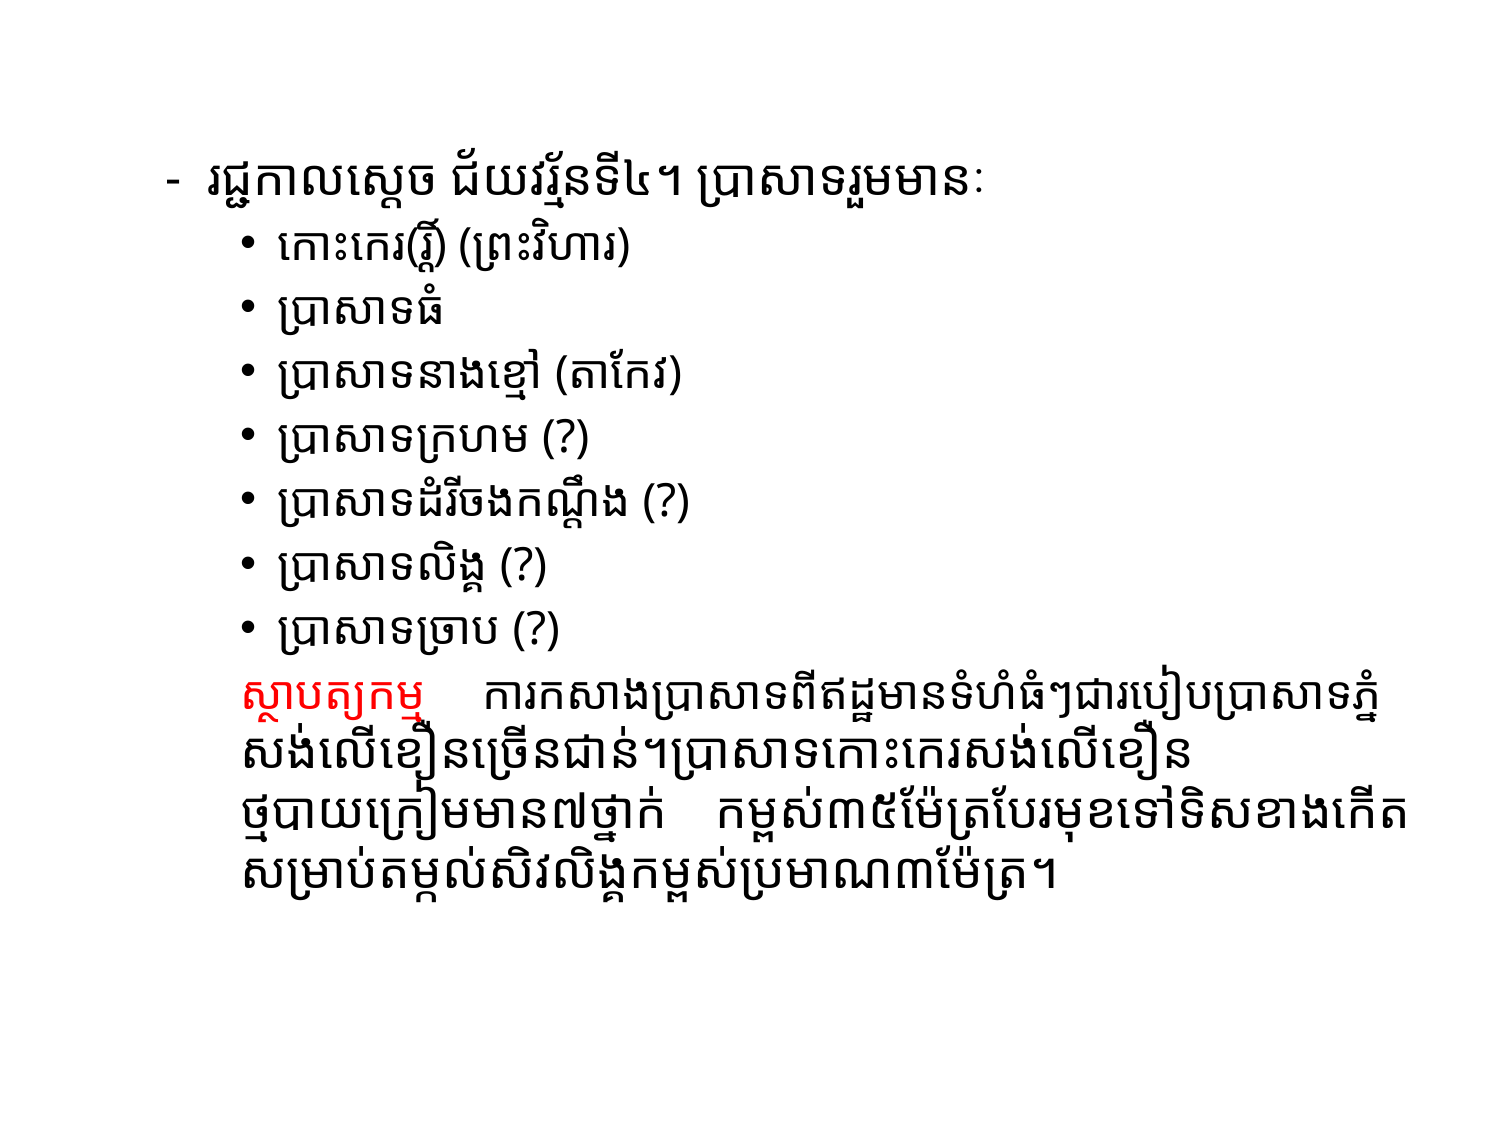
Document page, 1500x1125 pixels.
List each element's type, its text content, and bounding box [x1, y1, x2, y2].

list - រជ្ជកាលស្តេច ជ័យវរ្ម័នទី៤។ ប្រាសាទរួមមានៈ កោះកេរ(រ្តិ៍) (ព្រះវិហារ) ប្រាសាទធំ ប្រាសាទនាងខ្មៅ (តាកែវ) ប្រាសាទក្រហម (?) ប្រាសាទដំរីចងកណ្តឹង (?) ប្រាសាទលិង្គ (?) ប្រាសាទច្រាប (?) ស្ថាបត្យកម្ម ការកសាងប្រាសាទពីឥដ្ឋមានទំហំធំៗជារបៀបប្រាសាទភ្នំ សង់លើខឿនច្រើនជាន់។ប្រាសាទកោះកេរសង់លើខឿនថ្មបាយក្រៀមមាន៧ថ្នាក់ កម្ពស់៣៥ម៉ែត្របែរមុខទៅទិសខាងកើតសម្រាប់តម្កល់សិវលិង្គកម្ពស់ប្រមាណ៣ម៉ែត្រ។ [75, 137, 1425, 1005]
